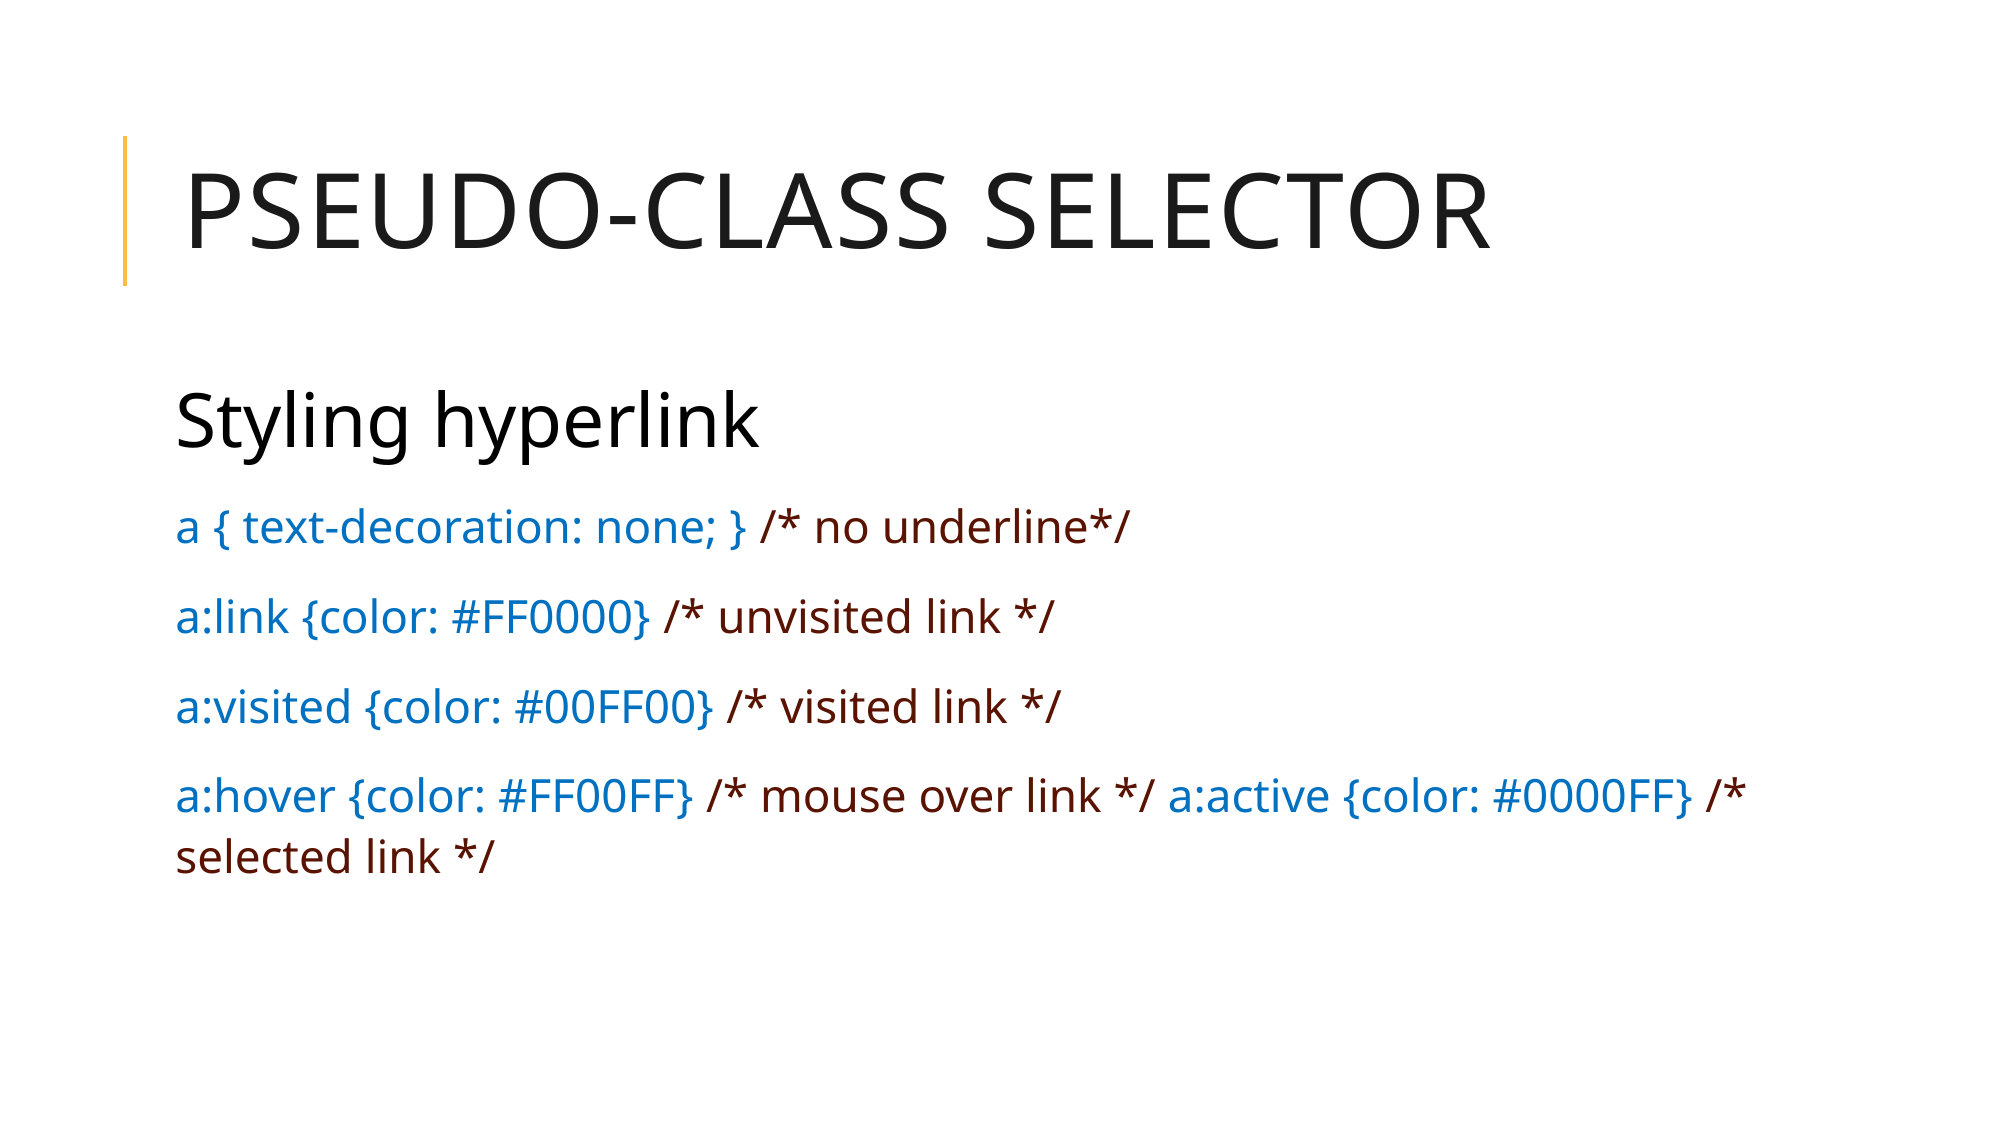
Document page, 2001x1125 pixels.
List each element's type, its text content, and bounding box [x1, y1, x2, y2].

list Styling hyperlink a { text-decoration: none; } /* no underline*/ a:link {color: #FF0000} /* unvisited link */ a:visited {color: #00FF00} /* visited link */ a:hover {color: #FF00FF} /* mouse over link */ a:active {color: #0000FF} /* selected link */ [168, 375, 1763, 1035]
title Pseudo-class Selector [168, 96, 1763, 342]
